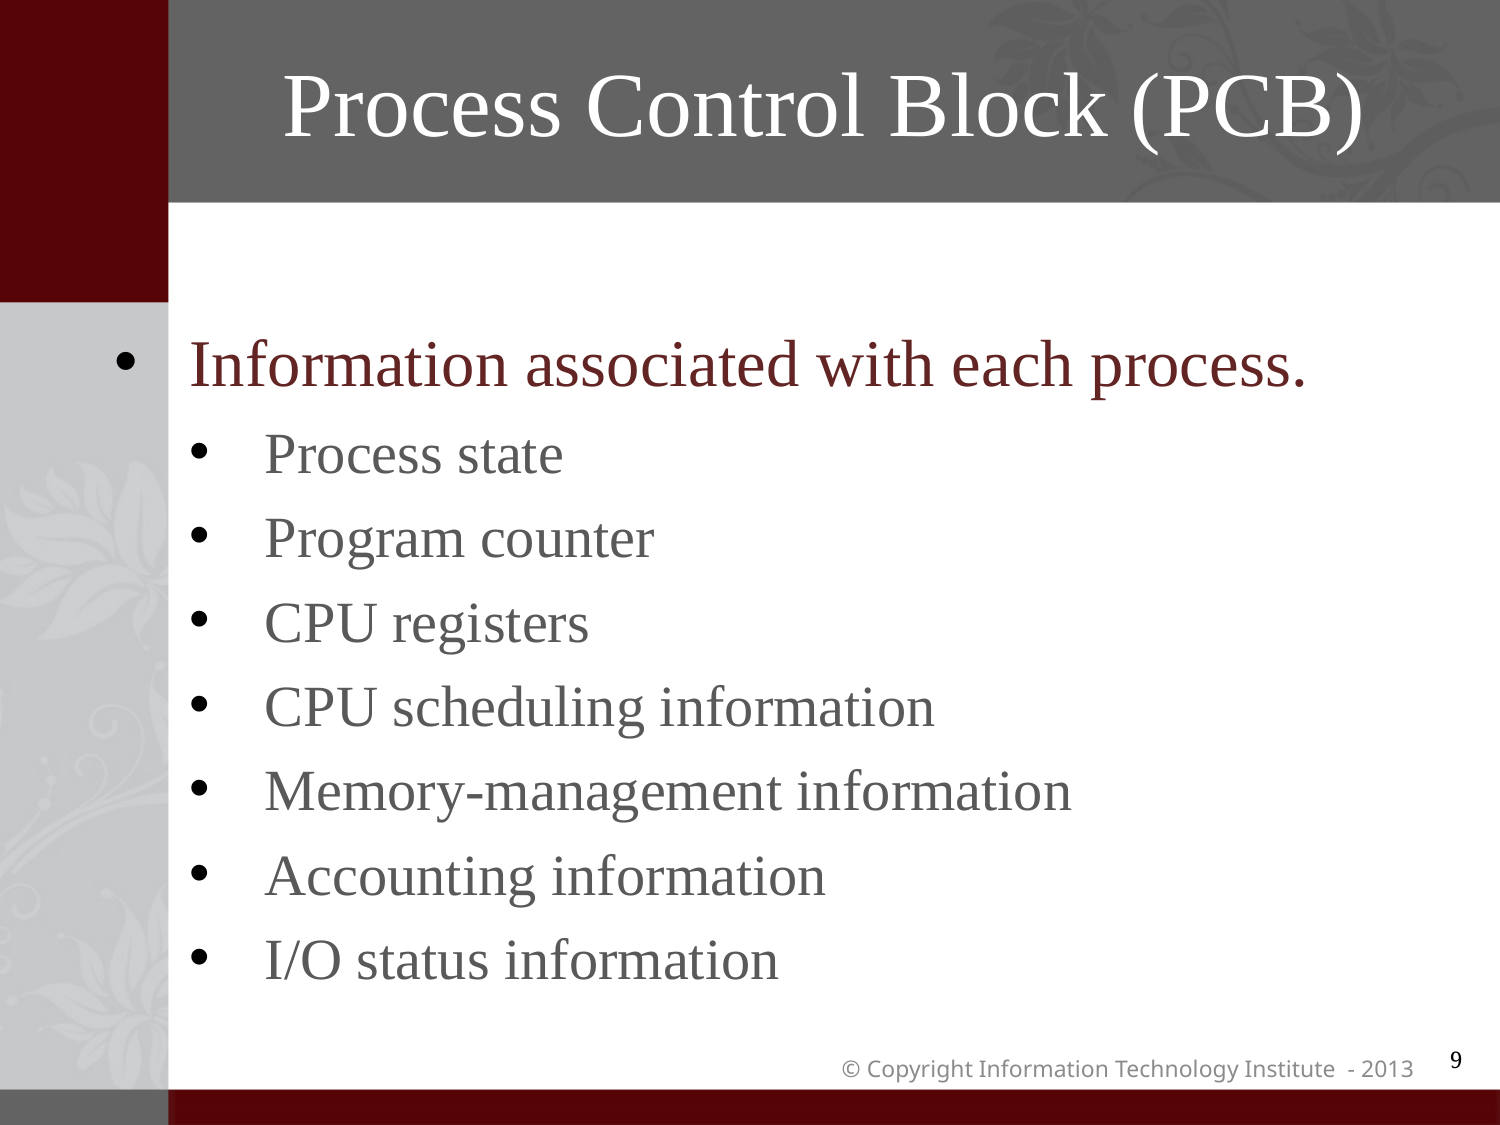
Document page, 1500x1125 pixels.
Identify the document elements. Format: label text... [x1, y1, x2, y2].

picture [0, 0, 1500, 1125]
title Process Control Block (PCB) [187, 0, 1463, 218]
list Information associated with each process. Process state Program counter CPU registers CPU scheduling information Memory-management information Accounting information I/O status information [99, 312, 1450, 1025]
